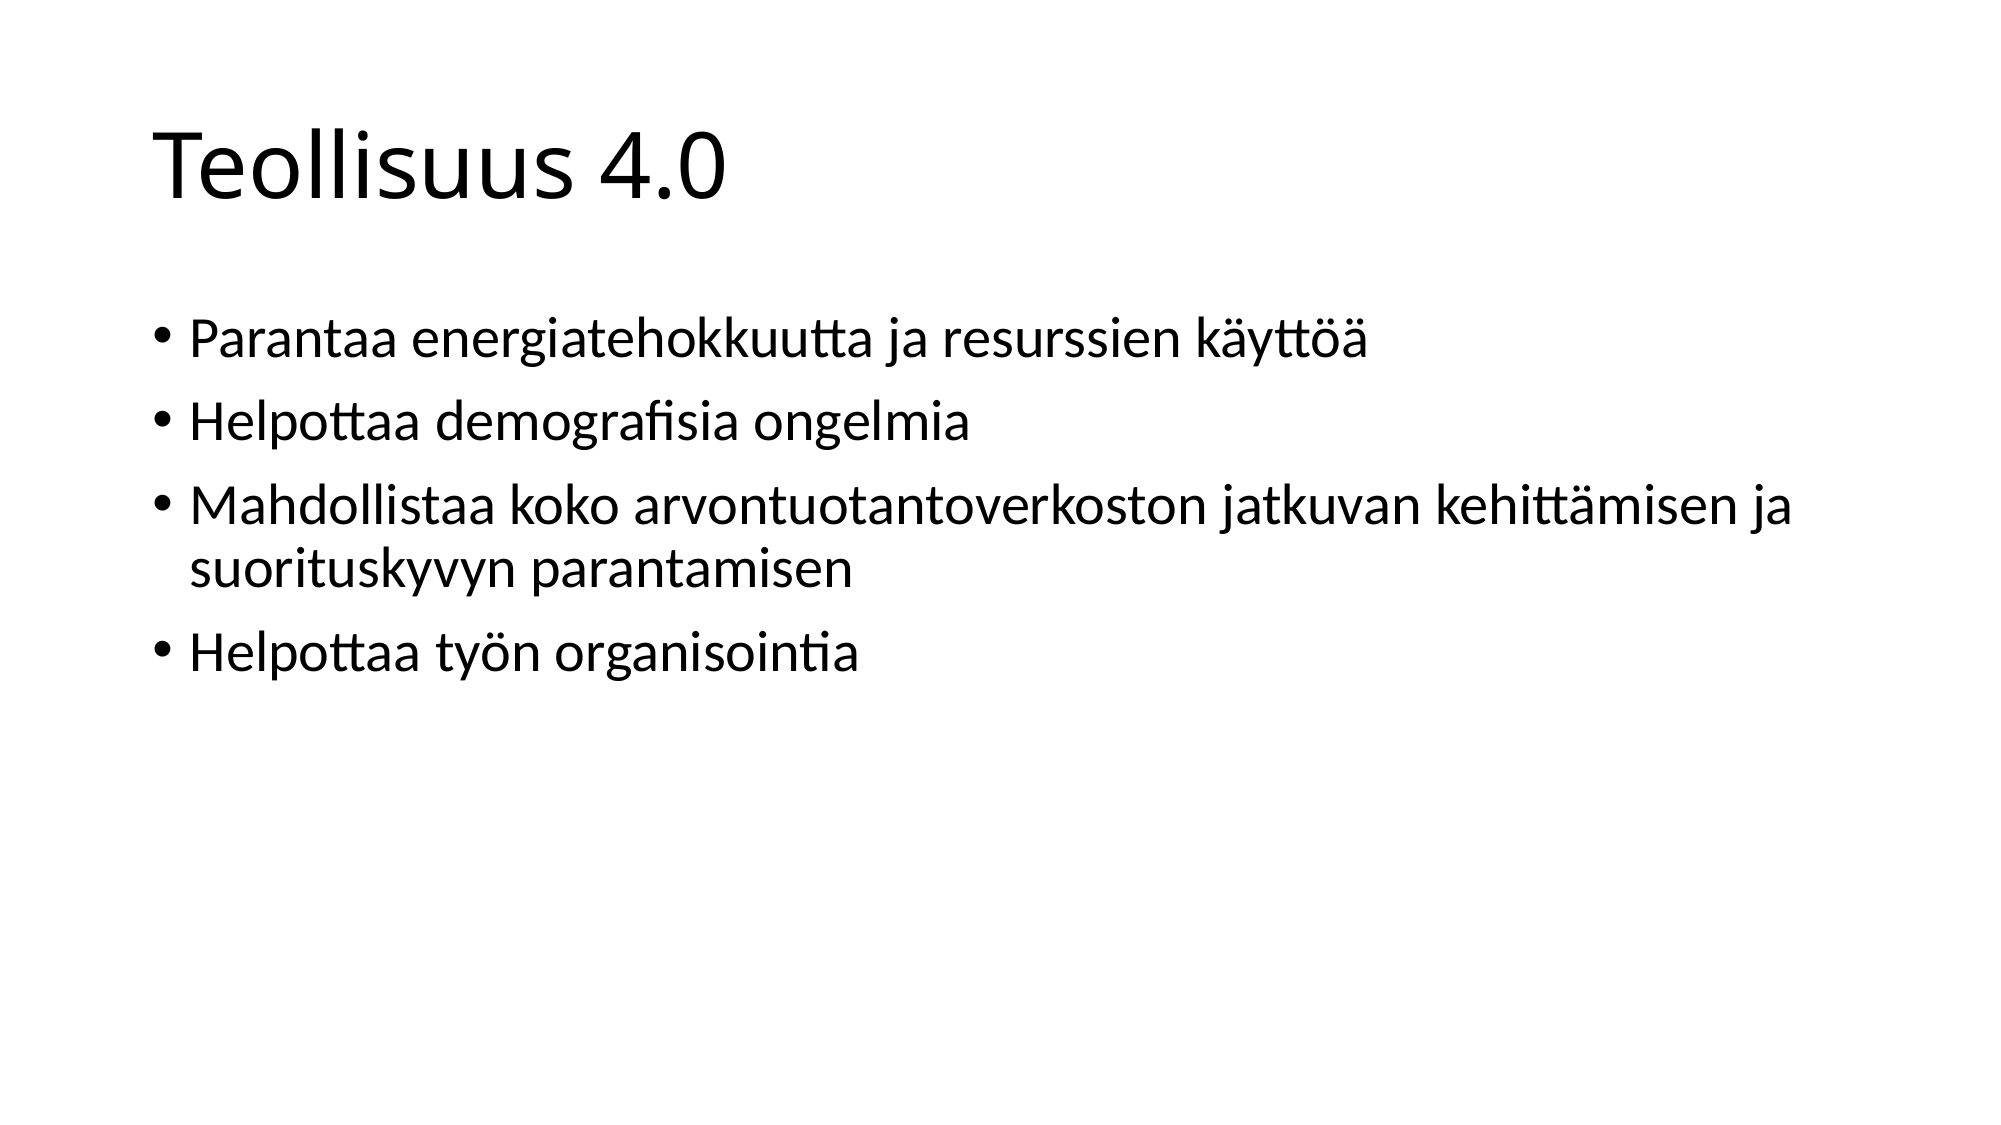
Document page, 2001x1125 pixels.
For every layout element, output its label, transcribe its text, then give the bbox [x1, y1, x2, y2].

list Parantaa energiatehokkuutta ja resurssien käyttöä Helpottaa demografisia ongelmia Mahdollistaa koko arvontuotantoverkoston jatkuvan kehittämisen ja suorituskyvyn parantamisen Helpottaa työn organisointia [137, 299, 1863, 1014]
title Teollisuus 4.0 [137, 59, 1863, 278]
